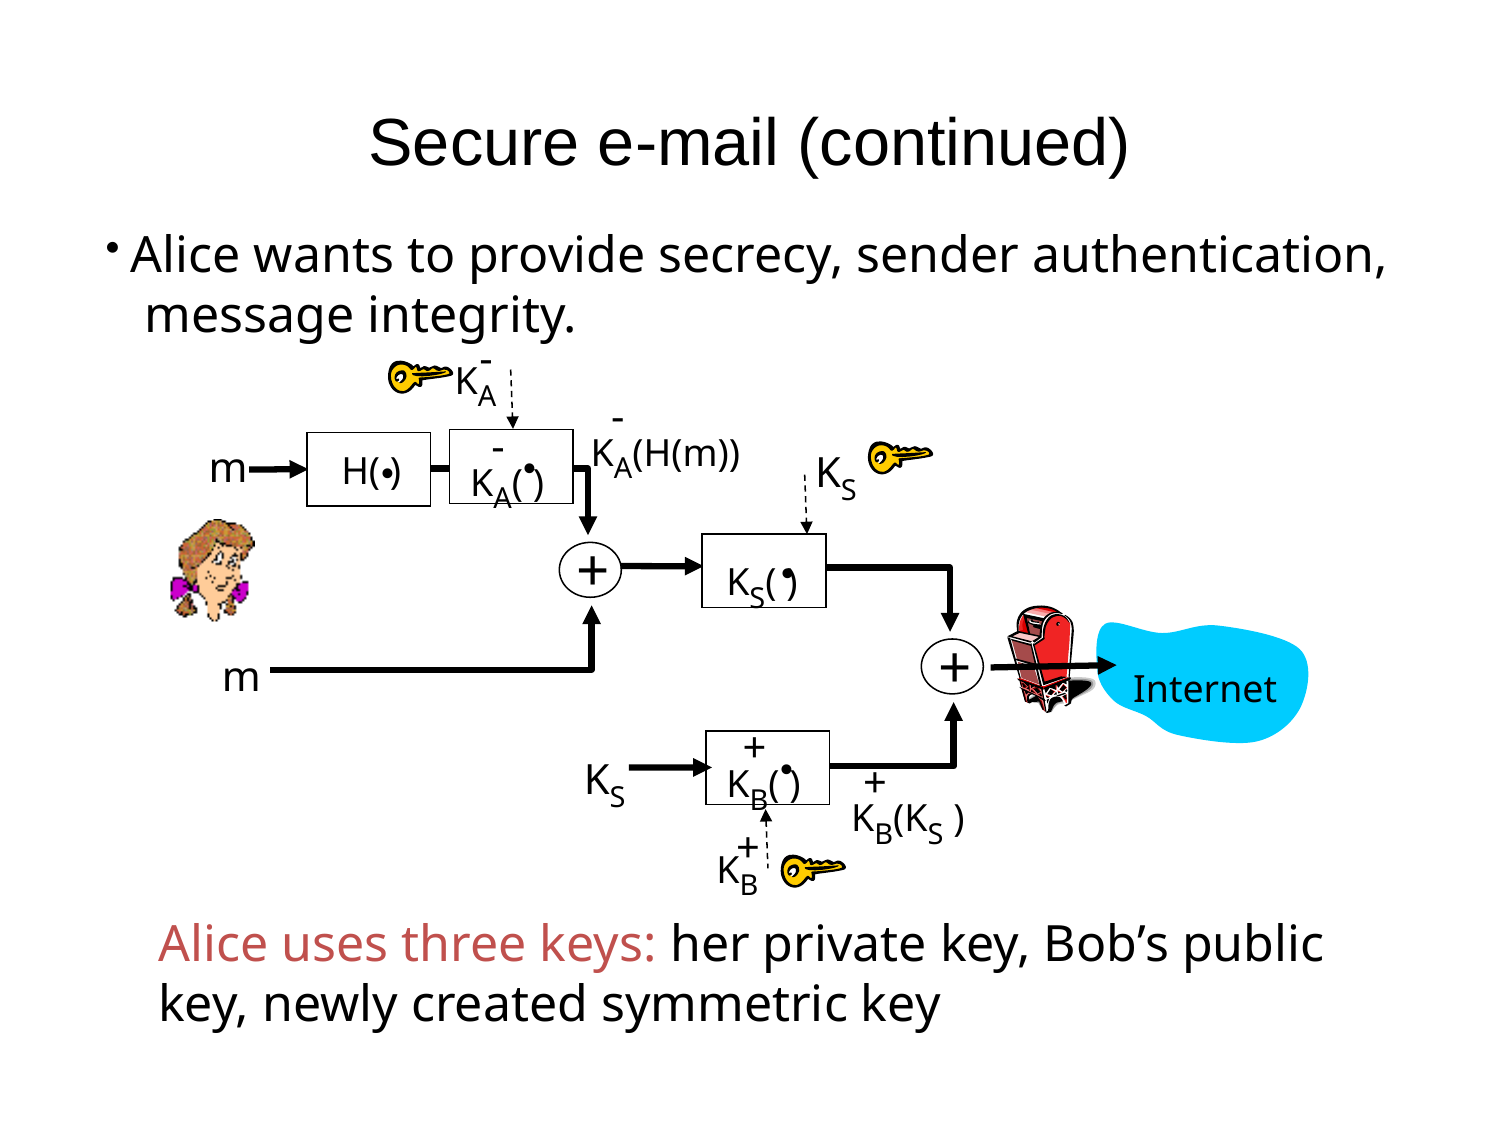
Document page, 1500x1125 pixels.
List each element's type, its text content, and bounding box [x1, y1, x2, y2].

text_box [167, 324, 1314, 902]
text_box Alice uses three keys: her private key, Bob’s public key, newly created symmetric key [143, 903, 1389, 1039]
title Secure e-mail (continued) [75, 45, 1425, 233]
text_box Alice wants to provide secrecy, sender authentication, message integrity. [90, 215, 1418, 351]
